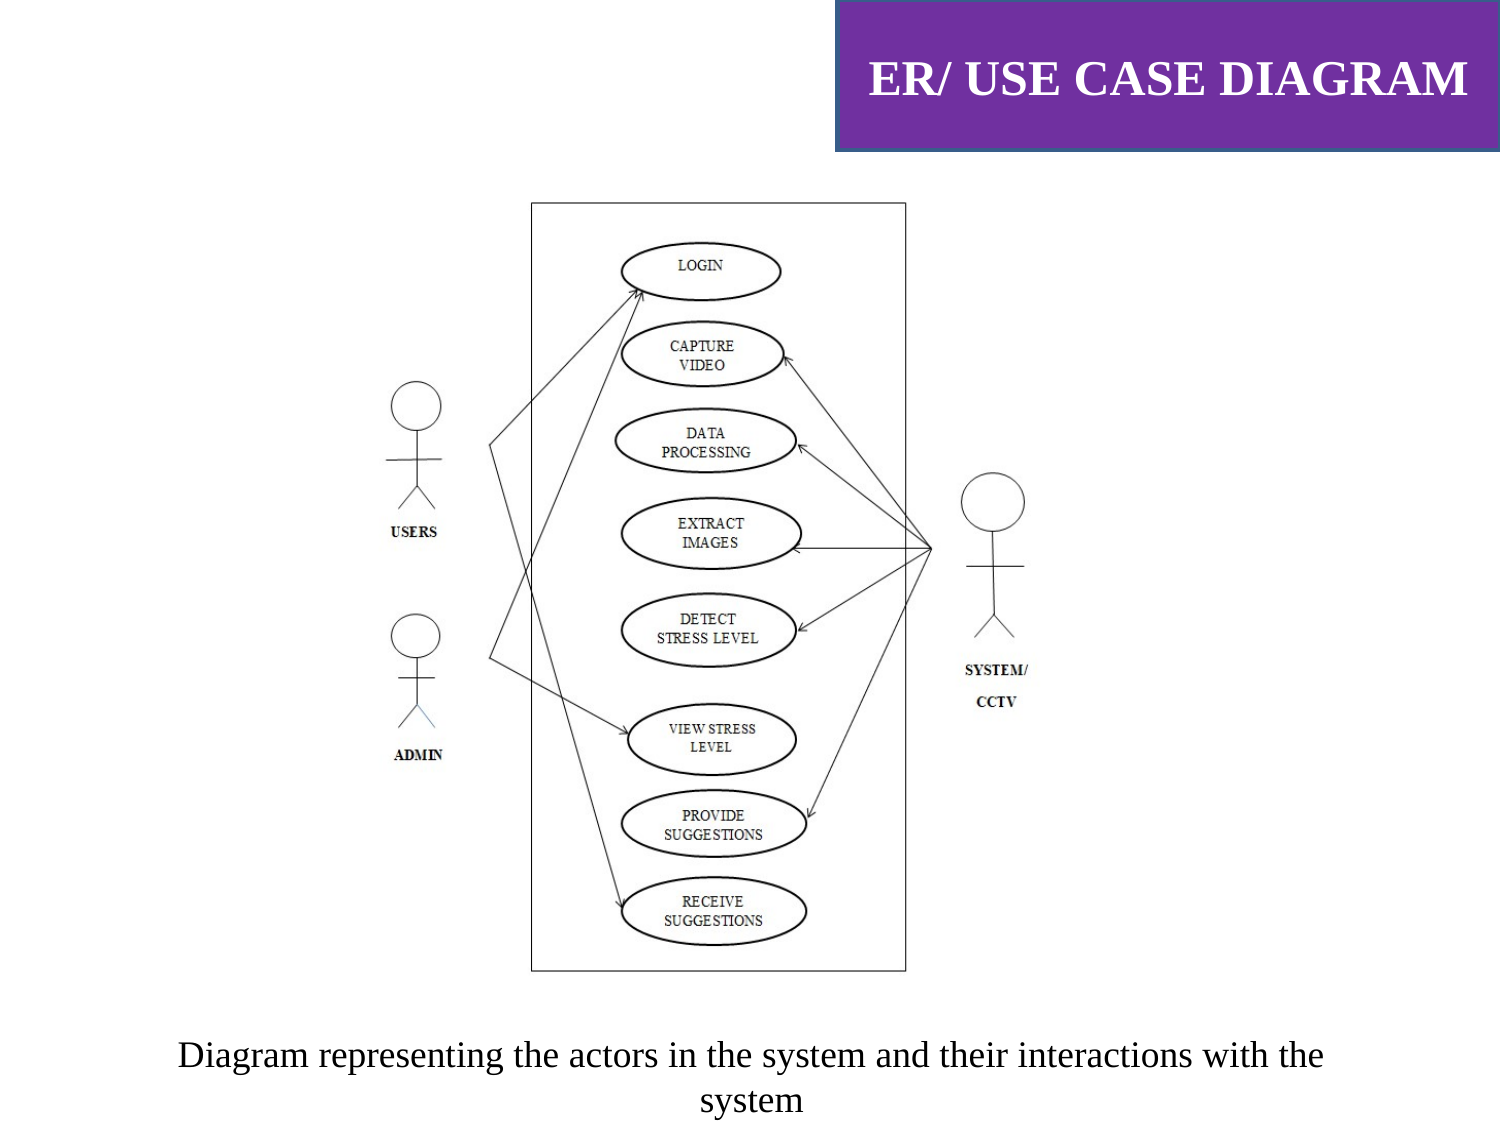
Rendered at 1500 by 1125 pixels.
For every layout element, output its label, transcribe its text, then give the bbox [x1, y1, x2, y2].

text_box ER/ USE CASE DIAGRAM [837, 0, 1500, 150]
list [363, 177, 1066, 1031]
text_box Diagram representing the actors in the system and their interactions with the system [107, 1036, 1397, 1113]
